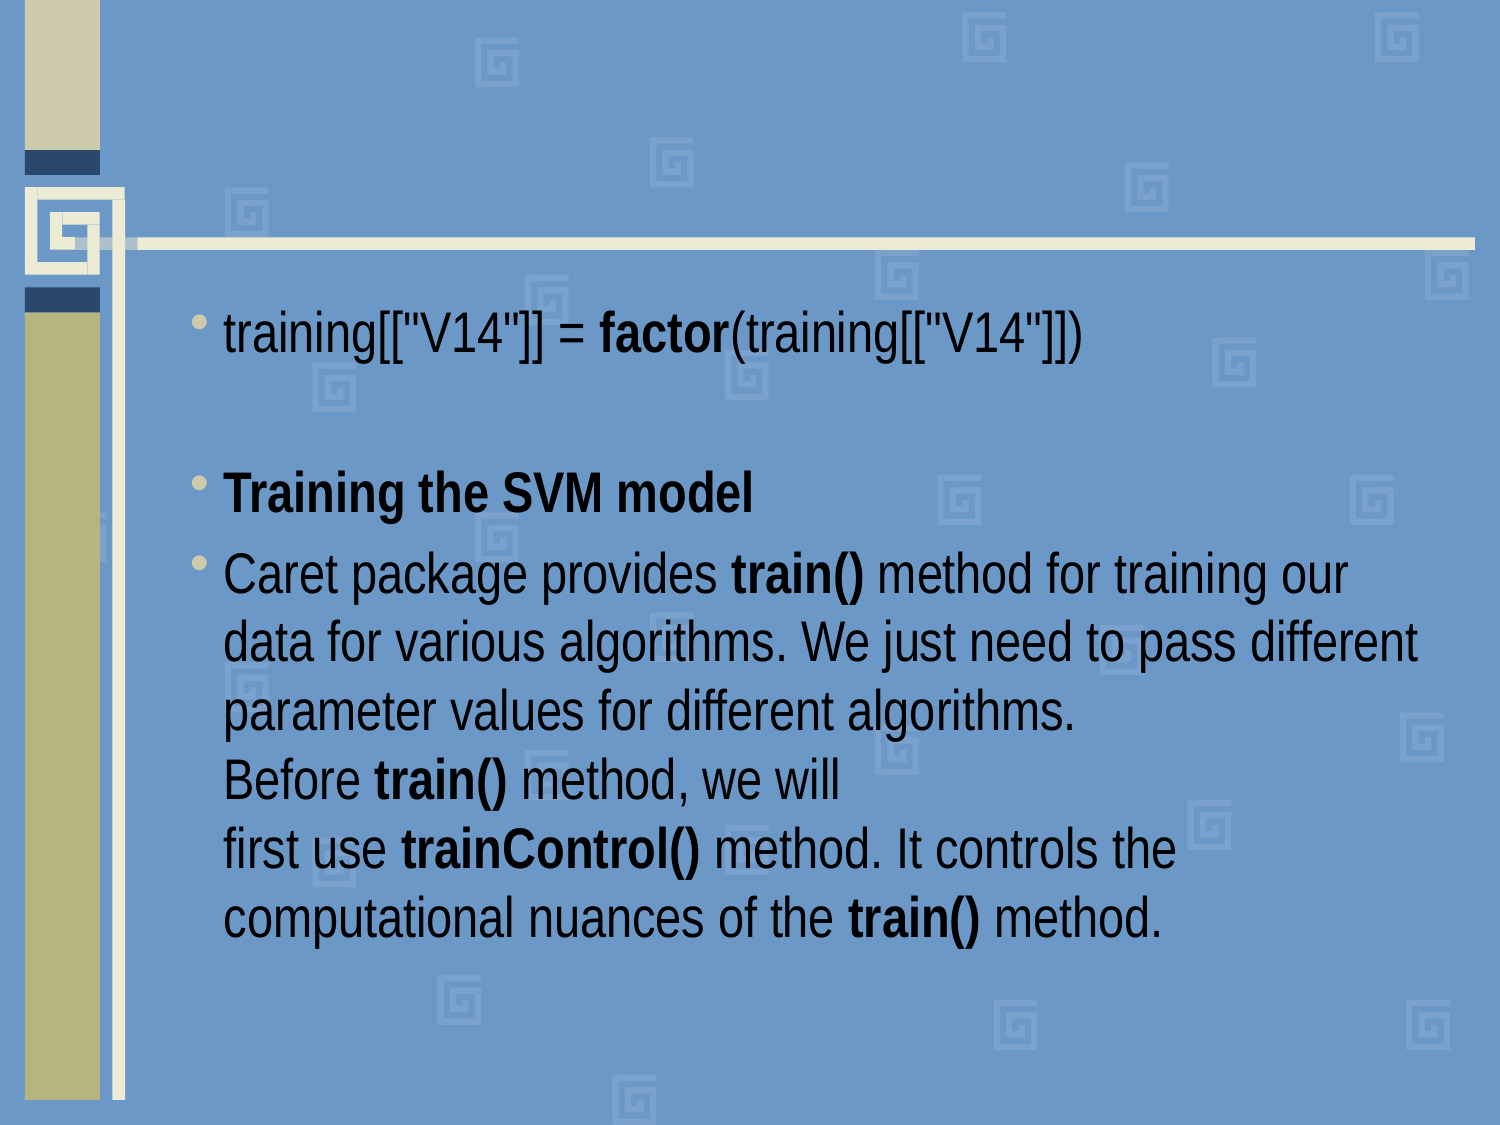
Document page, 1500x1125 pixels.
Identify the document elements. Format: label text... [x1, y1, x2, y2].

list training[["V14"]] = factor(training[["V14"]]) Training the SVM model Caret package provides train() method for training our data for various algorithms. We just need to pass different parameter values for different algorithms. Before train() method, we will first use trainControl() method. It controls the computational nuances of the train() method. [174, 287, 1450, 963]
